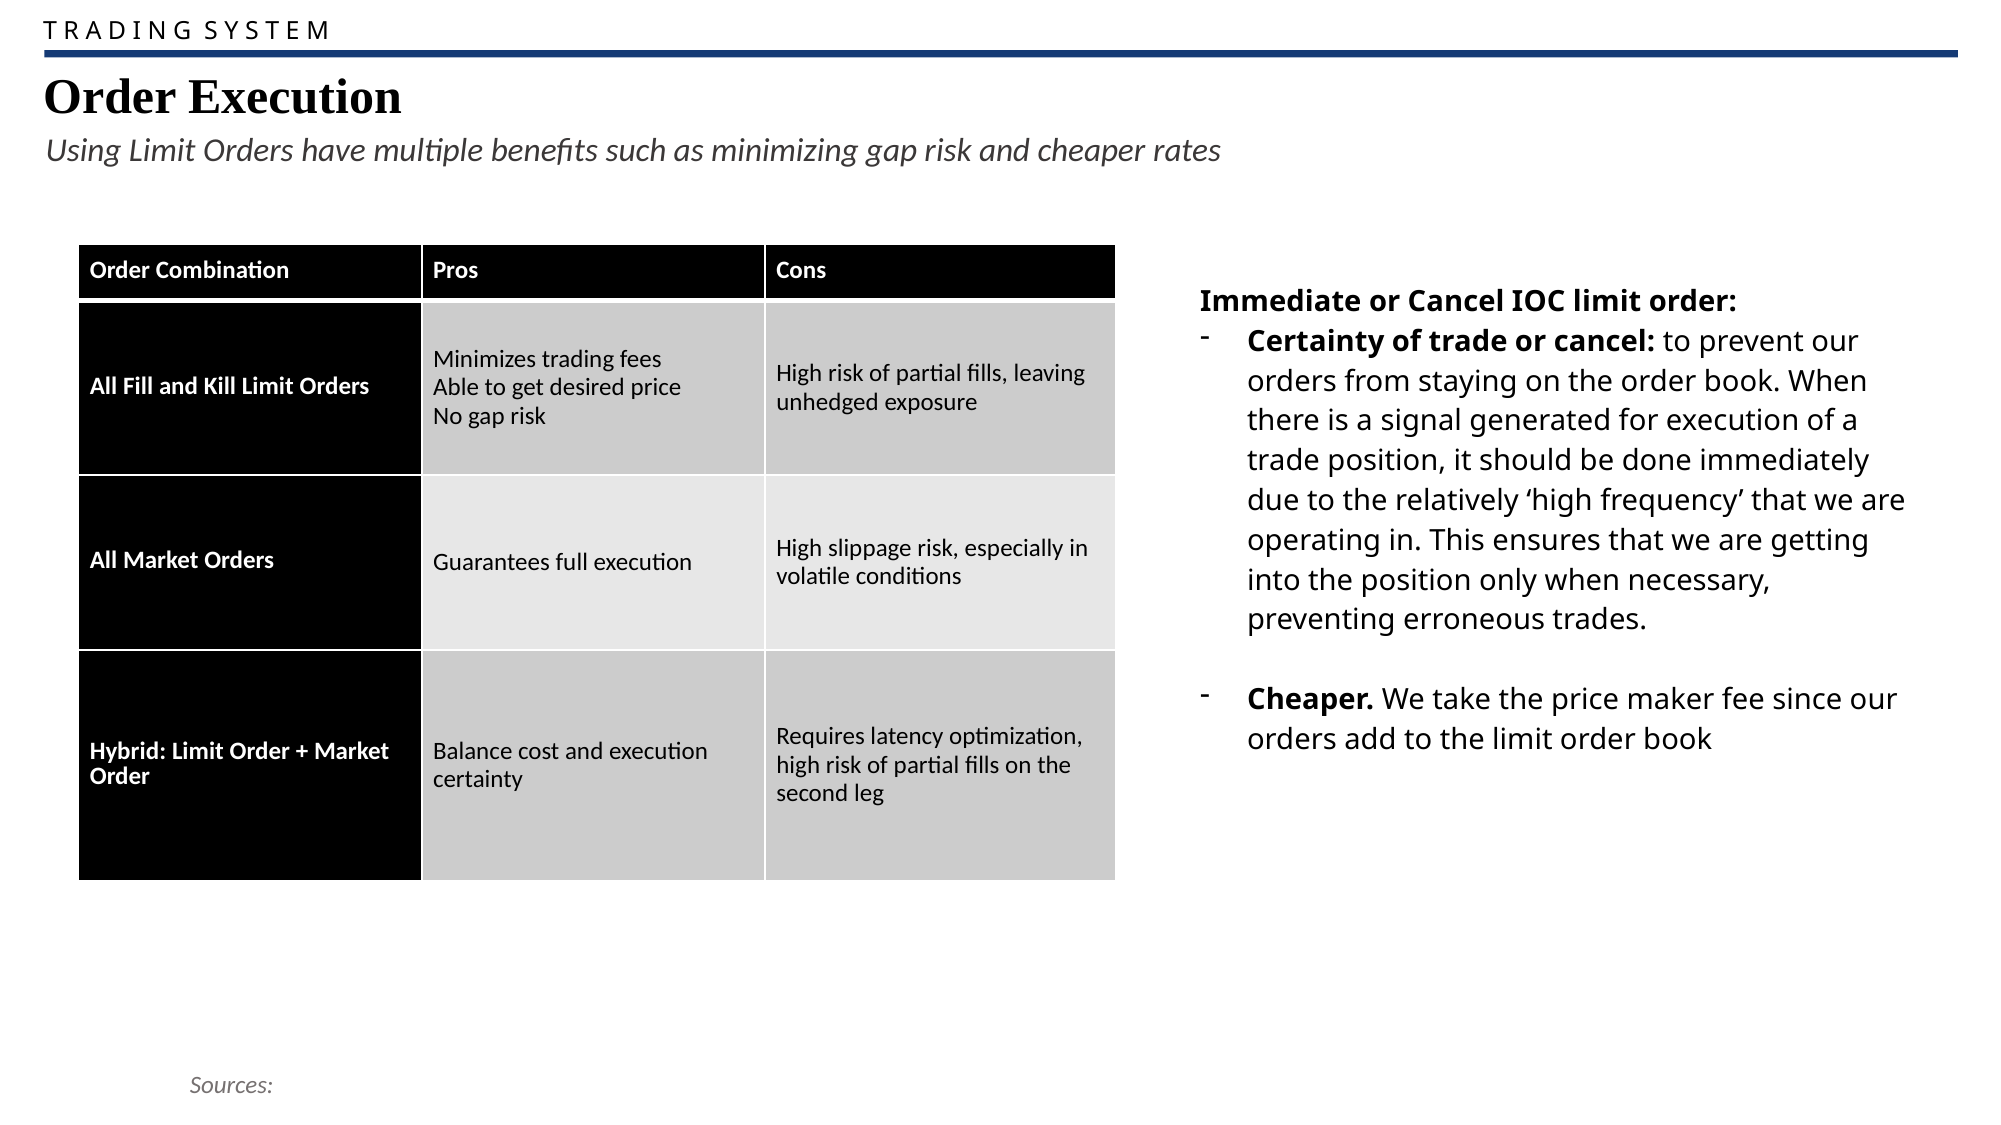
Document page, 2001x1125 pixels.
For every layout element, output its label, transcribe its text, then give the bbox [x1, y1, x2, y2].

table_cell High risk of partial fills, leaving unhedged exposure [766, 303, 1115, 474]
table_cell All Market Orders [79, 476, 421, 649]
table_cell Balance cost and execution certainty [423, 651, 764, 880]
table_cell High slippage risk, especially in volatile conditions [766, 476, 1115, 649]
list Order Execution [43, 63, 819, 131]
table_header Order Combination [79, 245, 421, 298]
table_header Pros [423, 245, 764, 298]
list T R A D I N G S Y S T E M [43, 10, 763, 57]
list Sources: [190, 1064, 619, 1125]
table_cell Hybrid: Limit Order + Market Order [79, 651, 421, 880]
table_cell Guarantees full execution [423, 476, 764, 649]
table_cell Requires latency optimization, high risk of partial fills on the second leg [766, 651, 1115, 880]
table_cell Minimizes trading fees Able to get desired price No gap risk [423, 303, 764, 474]
table_header Cons [766, 245, 1115, 298]
text_box Immediate or Cancel IOC limit order: Certainty of trade or cancel: to prevent our orders from staying on the order book. When there is a signal generated for execution of a trade position, it should be done immediately due to the relatively ‘high frequency’ that we are operating in. This ensures that we are getting into the position only when necessary, preventing erroneous trades. Cheaper. We take the price maker fee since our orders add to the limit order book [1185, 270, 1922, 814]
table_cell All Fill and Kill Limit Orders [79, 303, 421, 474]
list Using Limit Orders have multiple benefits such as minimizing gap risk and cheaper rates [45, 124, 1960, 177]
